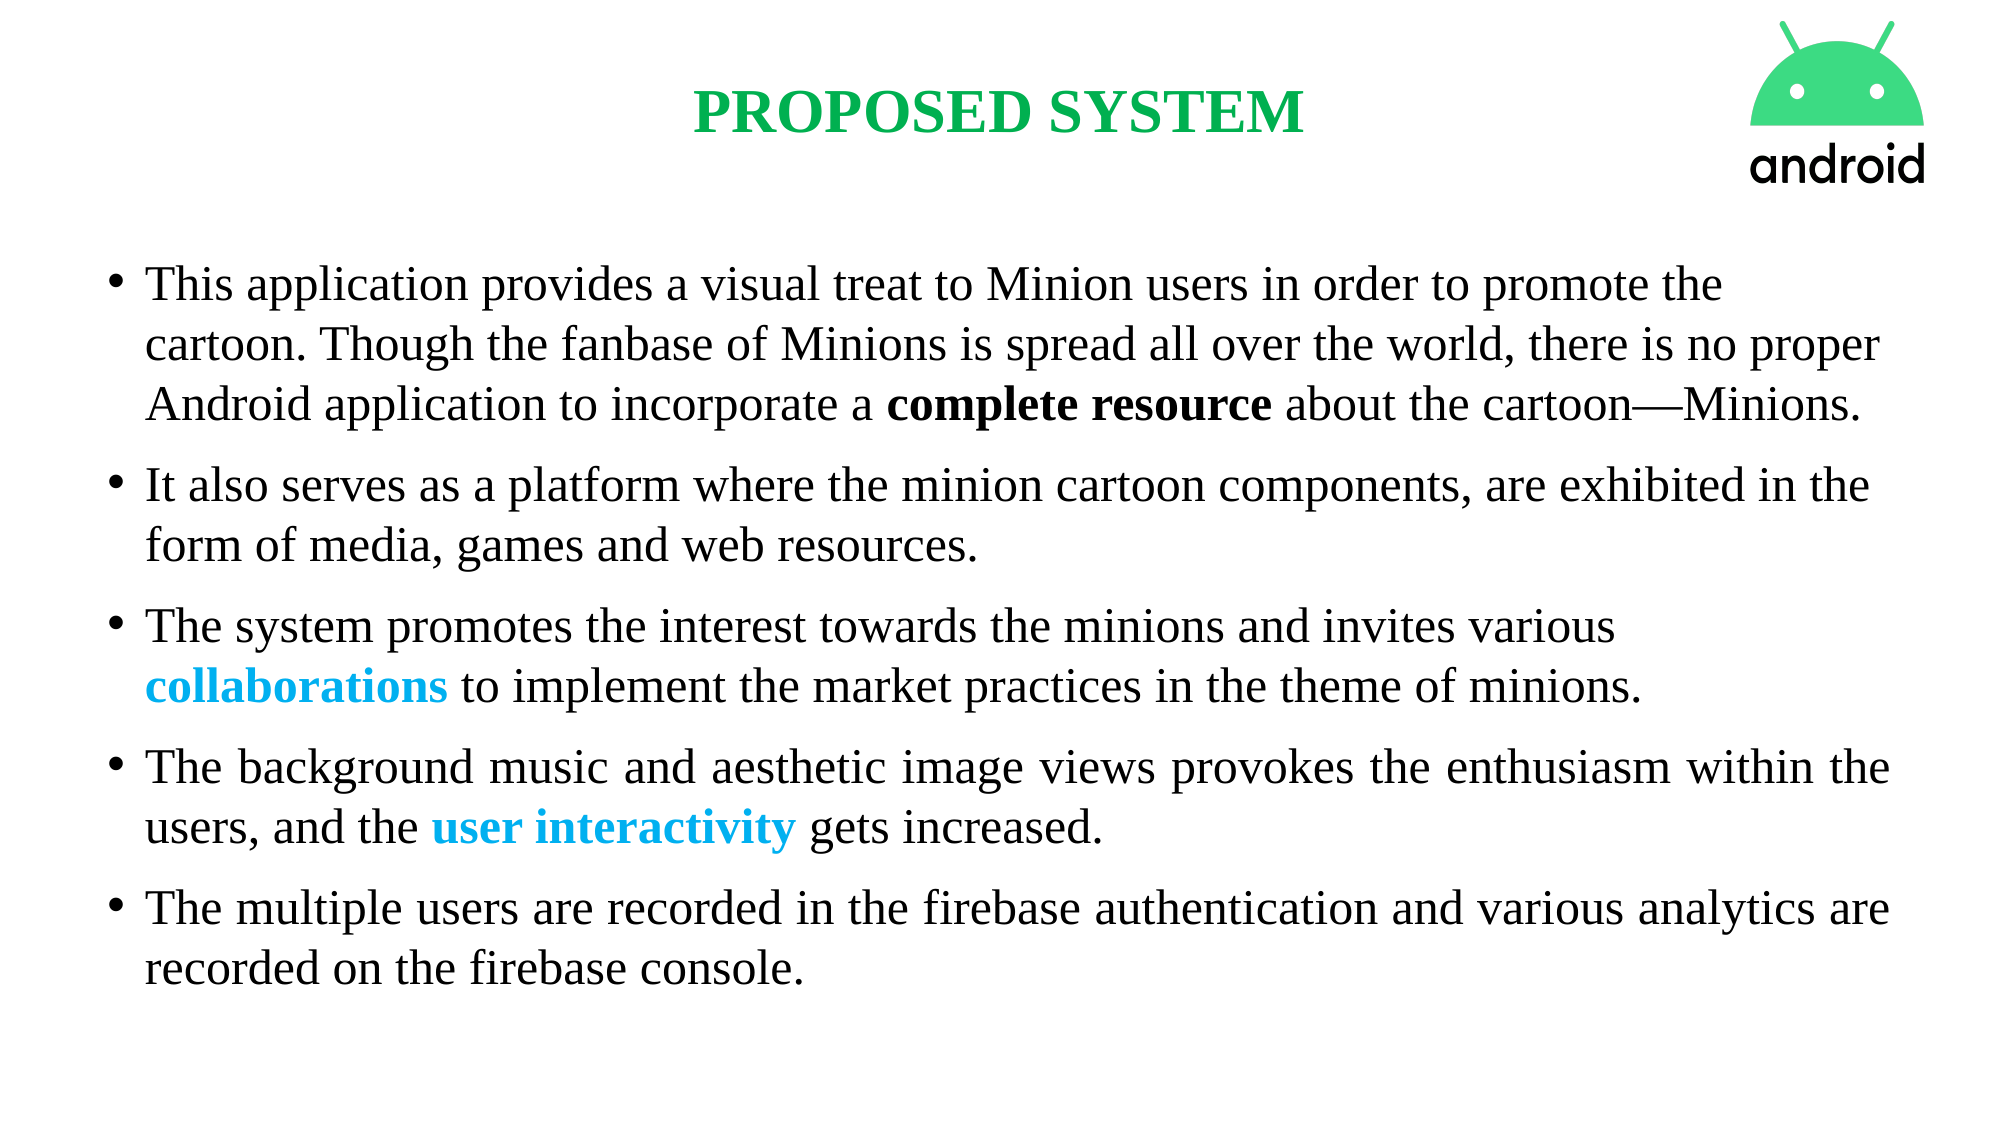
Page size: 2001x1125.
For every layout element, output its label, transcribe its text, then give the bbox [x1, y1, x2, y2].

list This application provides a visual treat to Minion users in order to promote the cartoon. Though the fanbase of Minions is spread all over the world, there is no proper Android application to incorporate a complete resource about the cartoon—Minions. It also serves as a platform where the minion cartoon components, are exhibited in the form of media, games and web resources. The system promotes the interest towards the minions and invites various collaborations to implement the market practices in the theme of minions. The background music and aesthetic image views provokes the enthusiasm within the users, and the user interactivity gets increased. The multiple users are recorded in the firebase authentication and various analytics are recorded on the firebase console. [92, 243, 1908, 1012]
picture [1674, 0, 2000, 211]
title PROPOSED SYSTEM [137, 3, 1863, 222]
